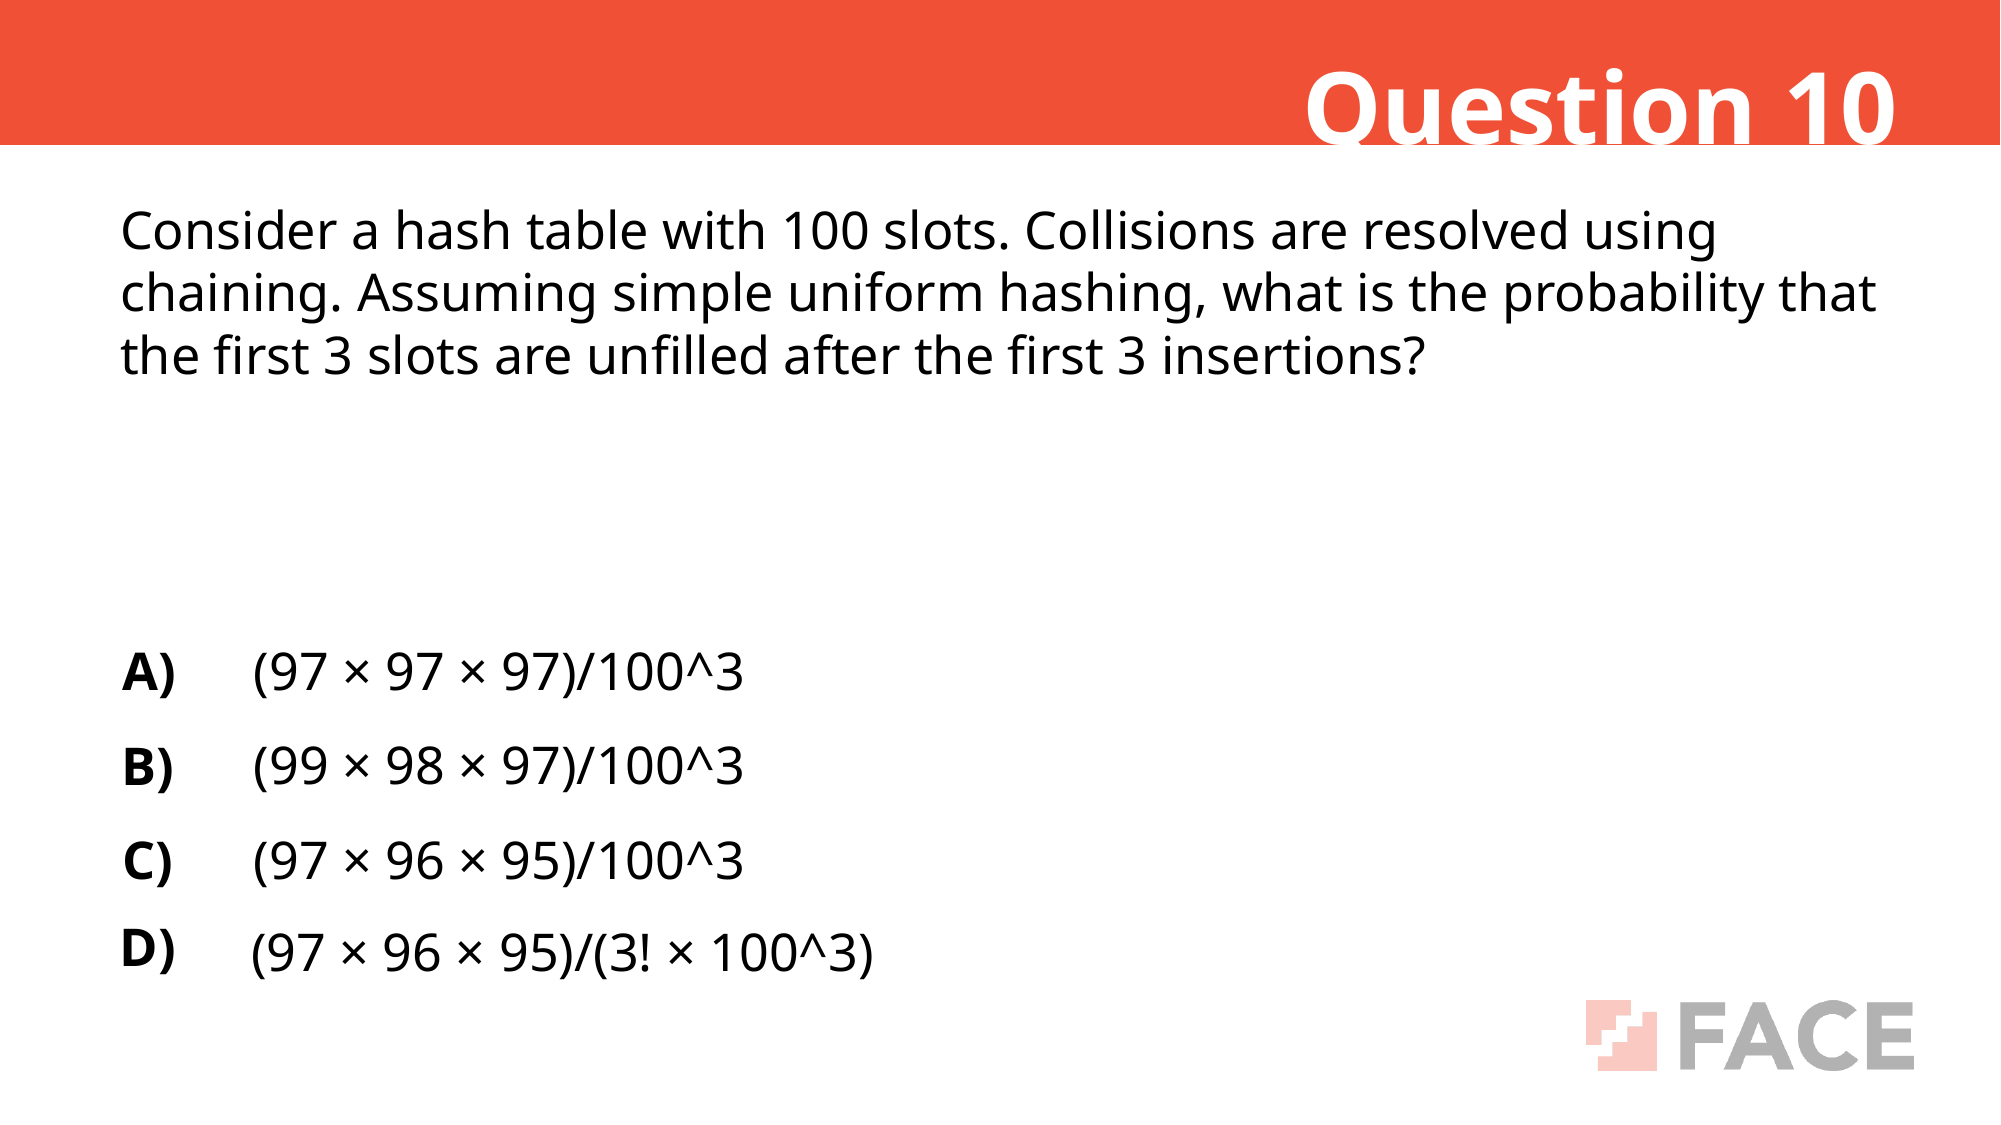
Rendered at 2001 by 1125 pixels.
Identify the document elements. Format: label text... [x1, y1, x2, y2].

text_box B) [106, 694, 221, 803]
picture [1586, 1000, 1914, 1072]
text_box Question 10 [638, 37, 1914, 173]
text_box (97 × 97 × 97)/100^3 (99 × 98 × 97)/100^3 [238, 599, 1896, 788]
text_box D) [104, 875, 219, 984]
text_box C) [107, 788, 223, 898]
text_box (97 × 96 × 95)/(3! × 100^3) [236, 881, 1893, 990]
text_box [0, 0, 2000, 147]
text_box A) [107, 600, 223, 709]
text_box Consider a hash table with 100 slots. Collisions are resolved using chaining. Assuming simple uniform hashing, what is the probability that the first 3 slots are unfilled after the first 3 insertions? [105, 189, 1895, 392]
text_box (97 × 96 × 95)/100^3 [238, 788, 1896, 898]
